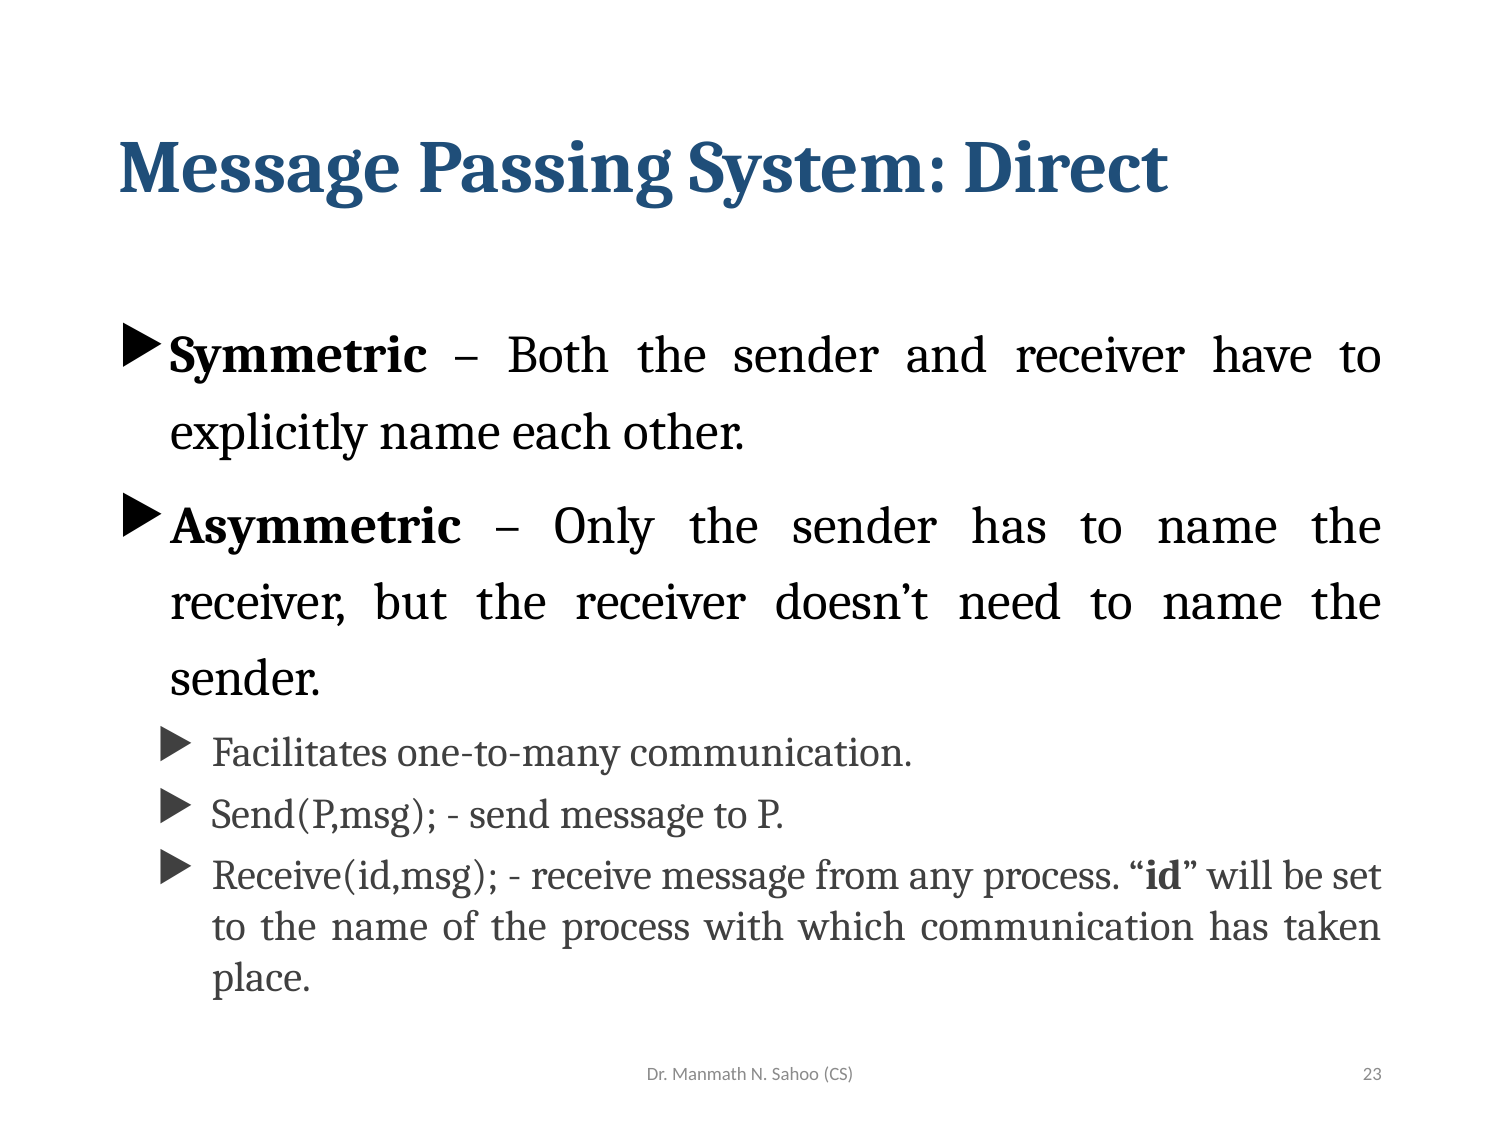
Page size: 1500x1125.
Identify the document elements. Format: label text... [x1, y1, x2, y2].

slide_number 23 [1059, 1042, 1397, 1103]
list Symmetric – Both the sender and receiver have to explicitly name each other. Asymmetric – Only the sender has to name the receiver, but the receiver doesn’t need to name the sender. Facilitates one-to-many communication. Send(P,msg); - send message to P. Receive(id,msg); - receive message from any process. “id” will be set to the name of the process with which communication has taken place. [103, 299, 1397, 1014]
title Message Passing System: Direct [103, 59, 1397, 278]
footer Dr. Manmath N. Sahoo (CS) [496, 1042, 1004, 1103]
